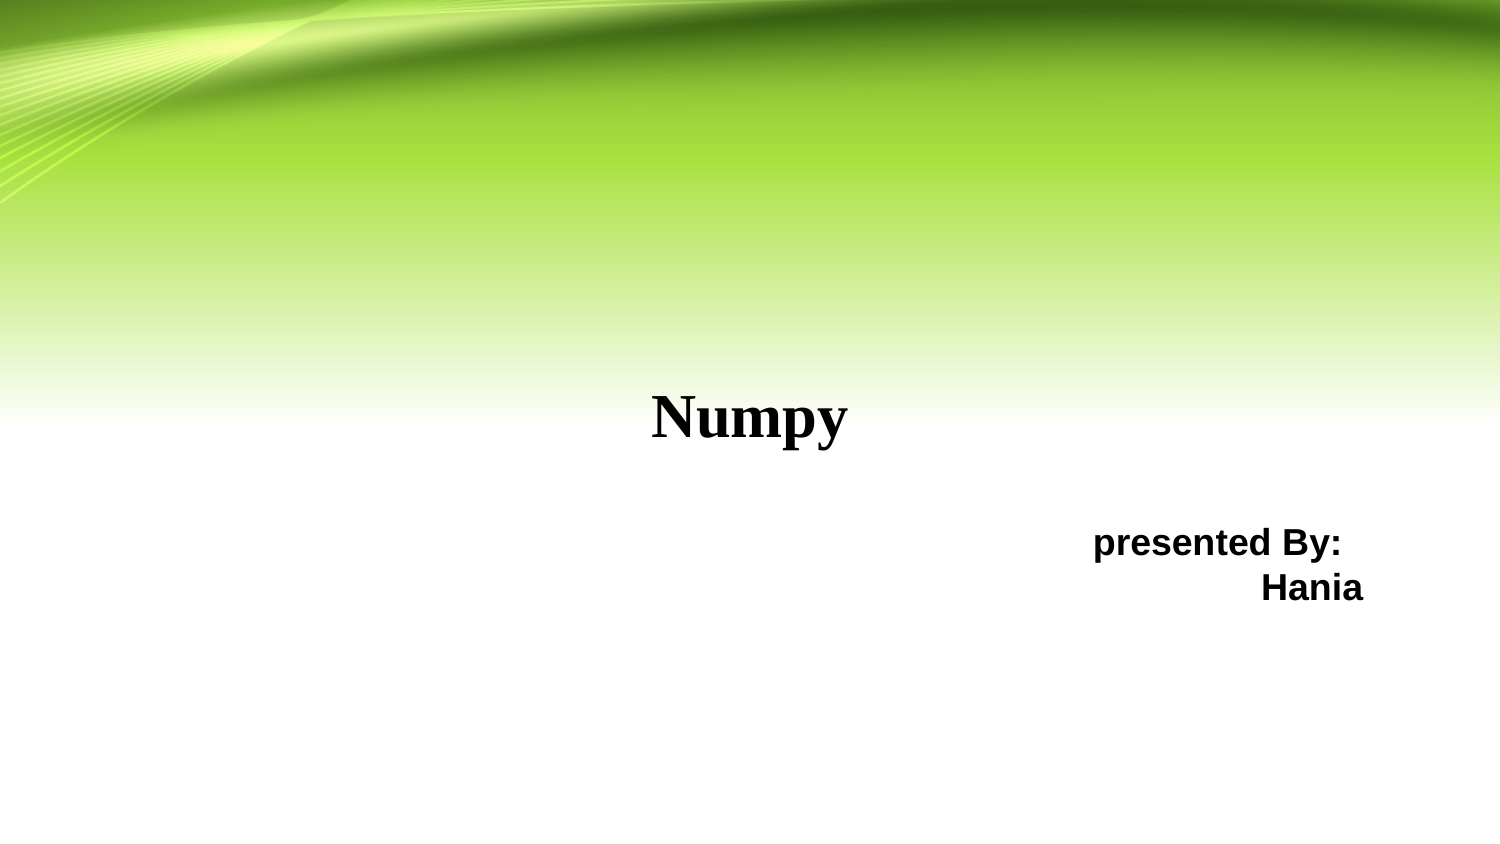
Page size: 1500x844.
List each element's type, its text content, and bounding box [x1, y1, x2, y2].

picture [0, 0, 1500, 844]
text_box Numpy [74, 374, 1425, 450]
text_box presented By: Hania [1010, 524, 1425, 600]
